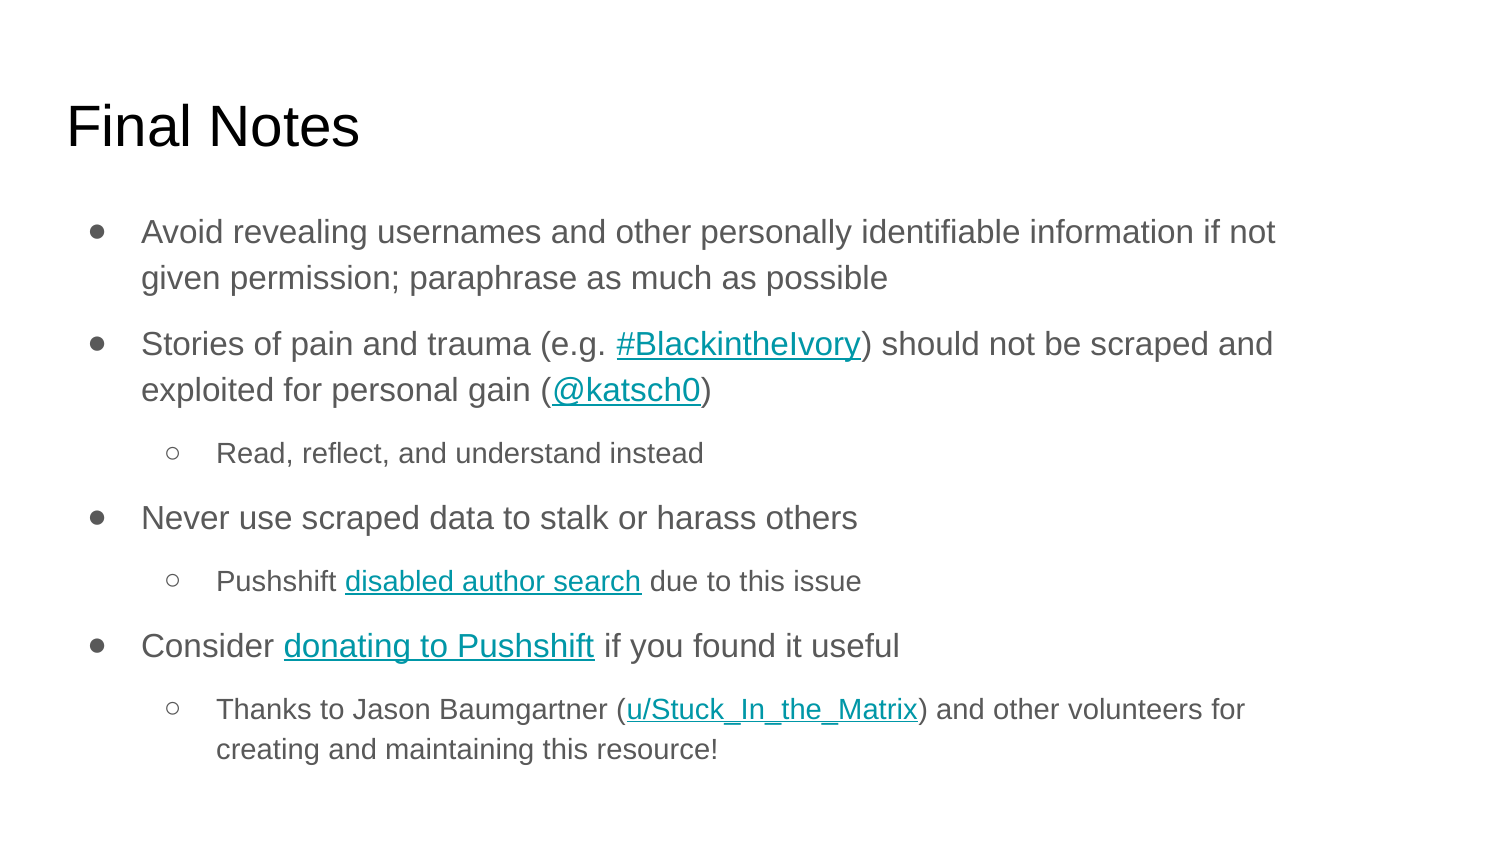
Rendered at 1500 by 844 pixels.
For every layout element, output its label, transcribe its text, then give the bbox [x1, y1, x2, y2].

title Final Notes [51, 72, 1449, 167]
list Avoid revealing usernames and other personally identifiable information if not given permission; paraphrase as much as possible Stories of pain and trauma (e.g. #BlackintheIvory) should not be scraped and exploited for personal gain (@katsch0) Read, reflect, and understand instead Never use scraped data to stalk or harass others Pushshift disabled author search due to this issue Consider donating to Pushshift if you found it useful Thanks to Jason Baumgartner (u/Stuck_In_the_Matrix) and other volunteers for creating and maintaining this resource! [51, 189, 1363, 805]
